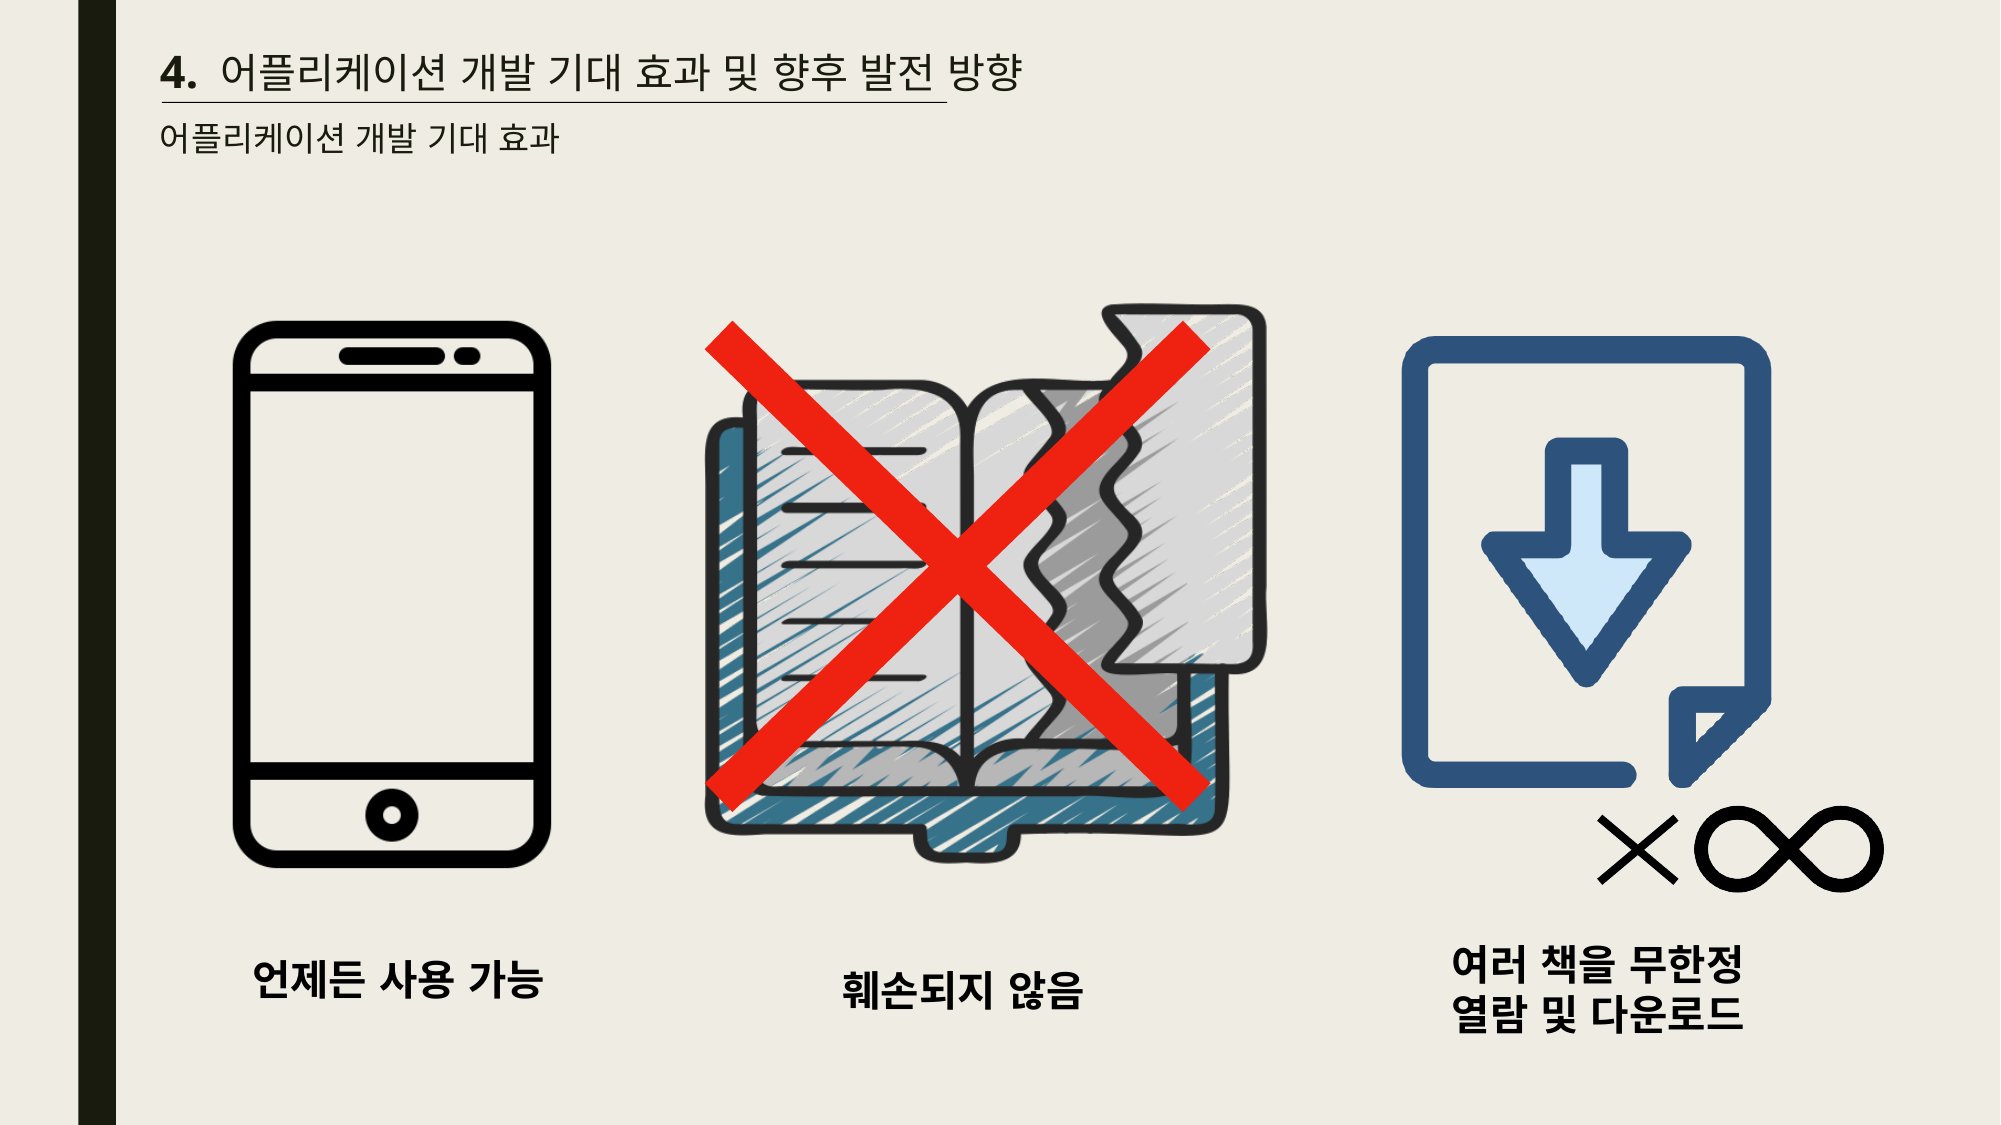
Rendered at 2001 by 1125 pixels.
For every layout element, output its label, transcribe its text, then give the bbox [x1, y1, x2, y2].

text_box [1597, 814, 1679, 885]
text_box 여러 책을 무한정 열람 및 다운로드 [1417, 931, 1779, 1048]
title 4. 어플리케이션 개발 기대 효과 및 향후 발전 방향 어플리케이션 개발 기대 효과 [144, 8, 1345, 189]
text_box 언제든 사용 가능 [237, 945, 599, 1012]
text_box 훼손되지 않음 [827, 957, 1189, 1023]
picture [108, 311, 675, 878]
picture [1360, 336, 1884, 944]
picture [703, 300, 1270, 867]
